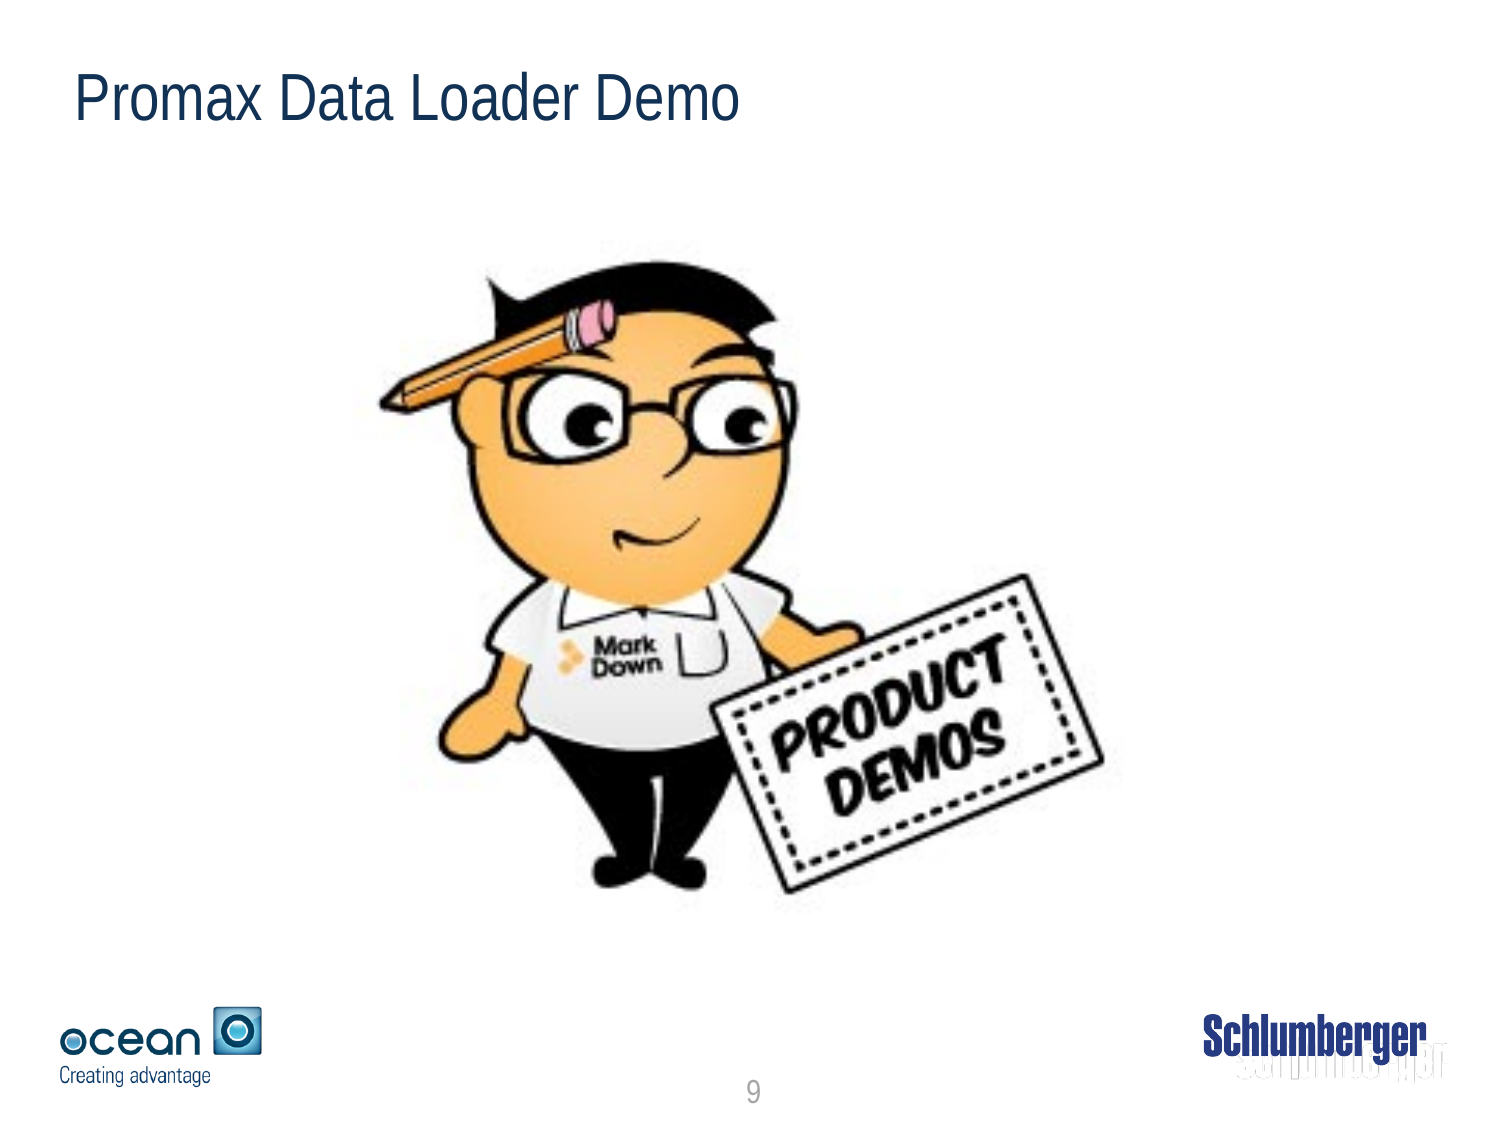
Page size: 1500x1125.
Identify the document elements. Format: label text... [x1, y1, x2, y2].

title Promax Data Loader Demo [59, 45, 1441, 234]
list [353, 192, 1131, 970]
picture [1202, 1012, 1428, 1062]
text_box 9 [0, 1062, 1500, 1118]
picture [53, 1001, 314, 1062]
